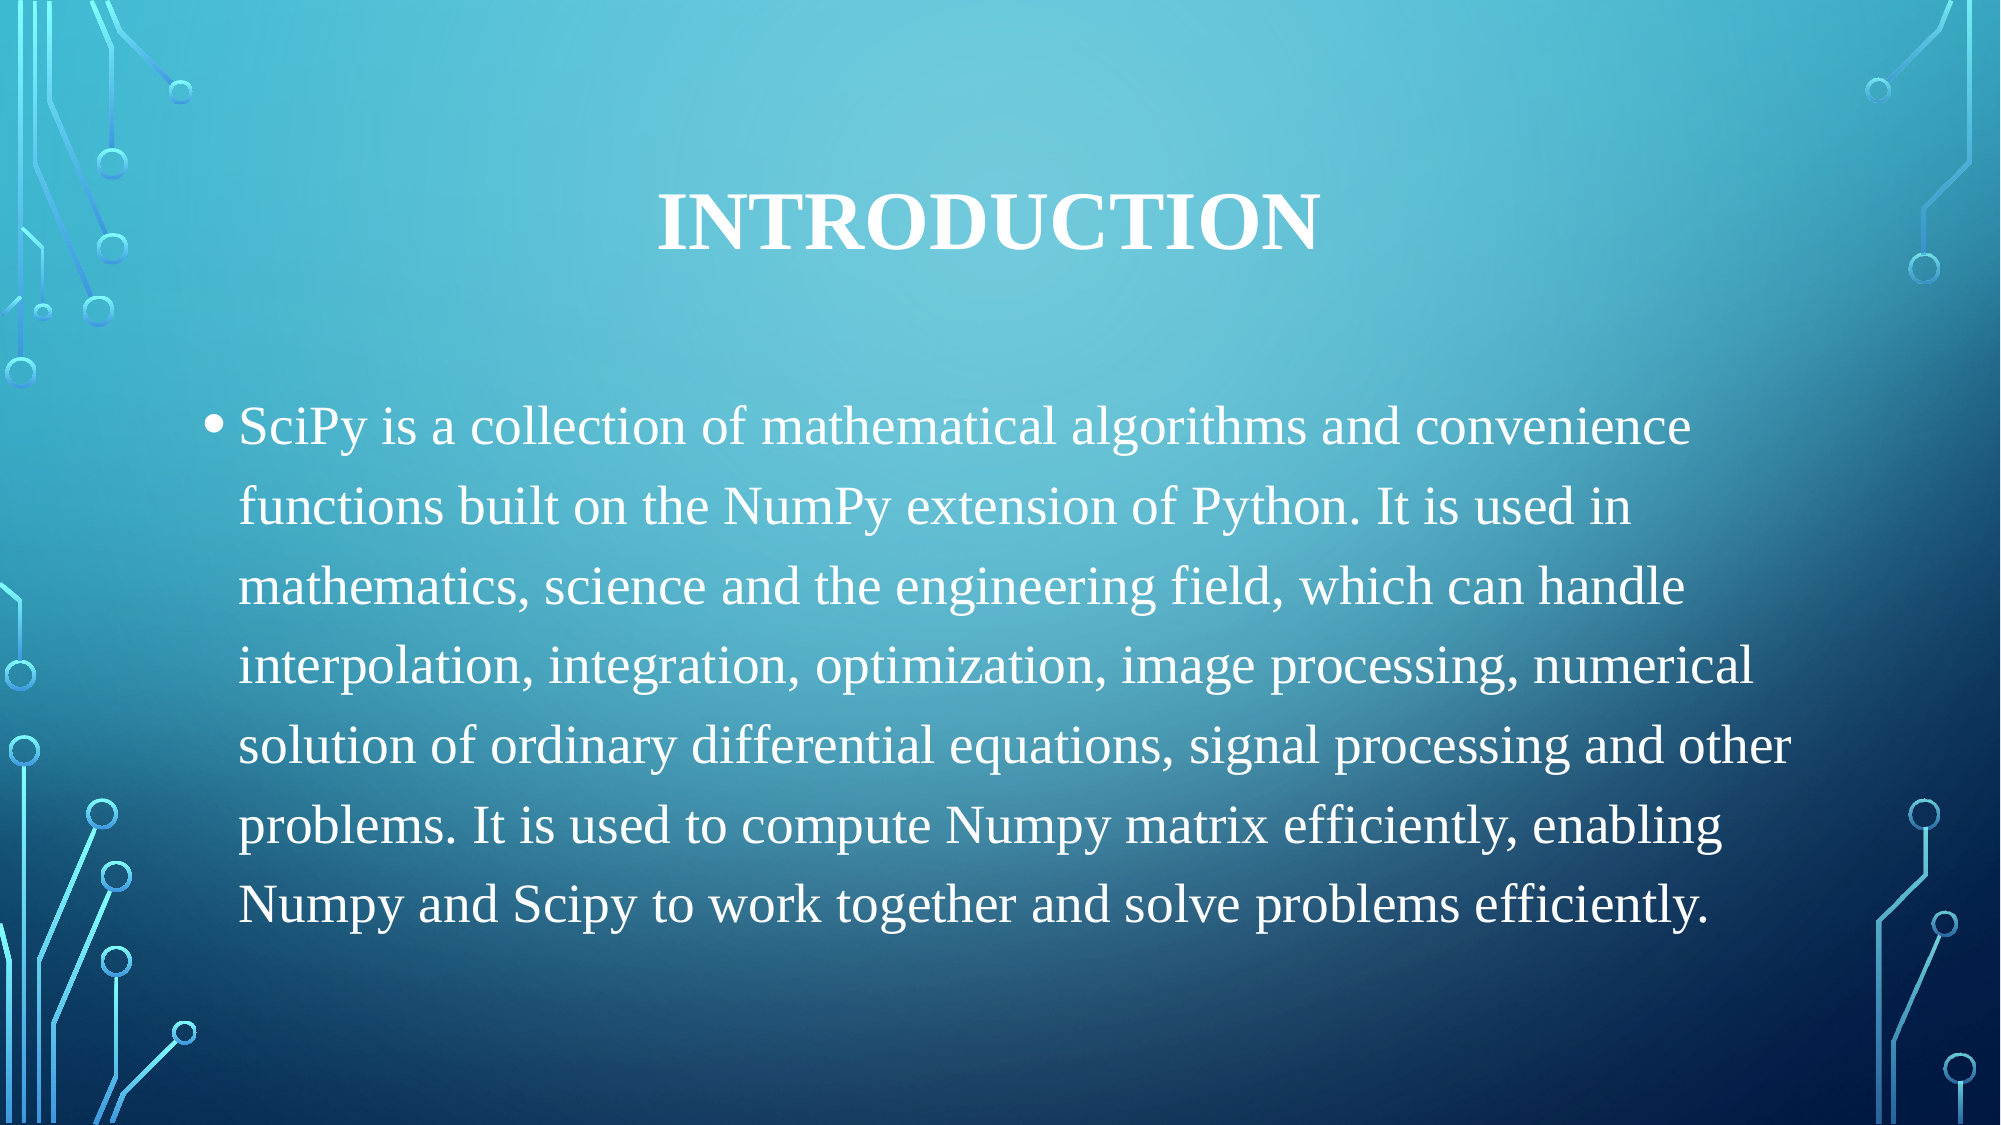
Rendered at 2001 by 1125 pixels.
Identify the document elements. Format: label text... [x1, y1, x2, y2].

list SciPy is a collection of mathematical algorithms and convenience functions built on the NumPy extension of Python. It is used in mathematics, science and the engineering field, which can handle interpolation, integration, optimization, image processing, numerical solution of ordinary differential equations, signal processing and other problems. It is used to compute Numpy matrix efficiently, enabling Numpy and Scipy to work together and solve problems efficiently. [187, 369, 1813, 950]
title Introduction [187, 101, 1813, 344]
